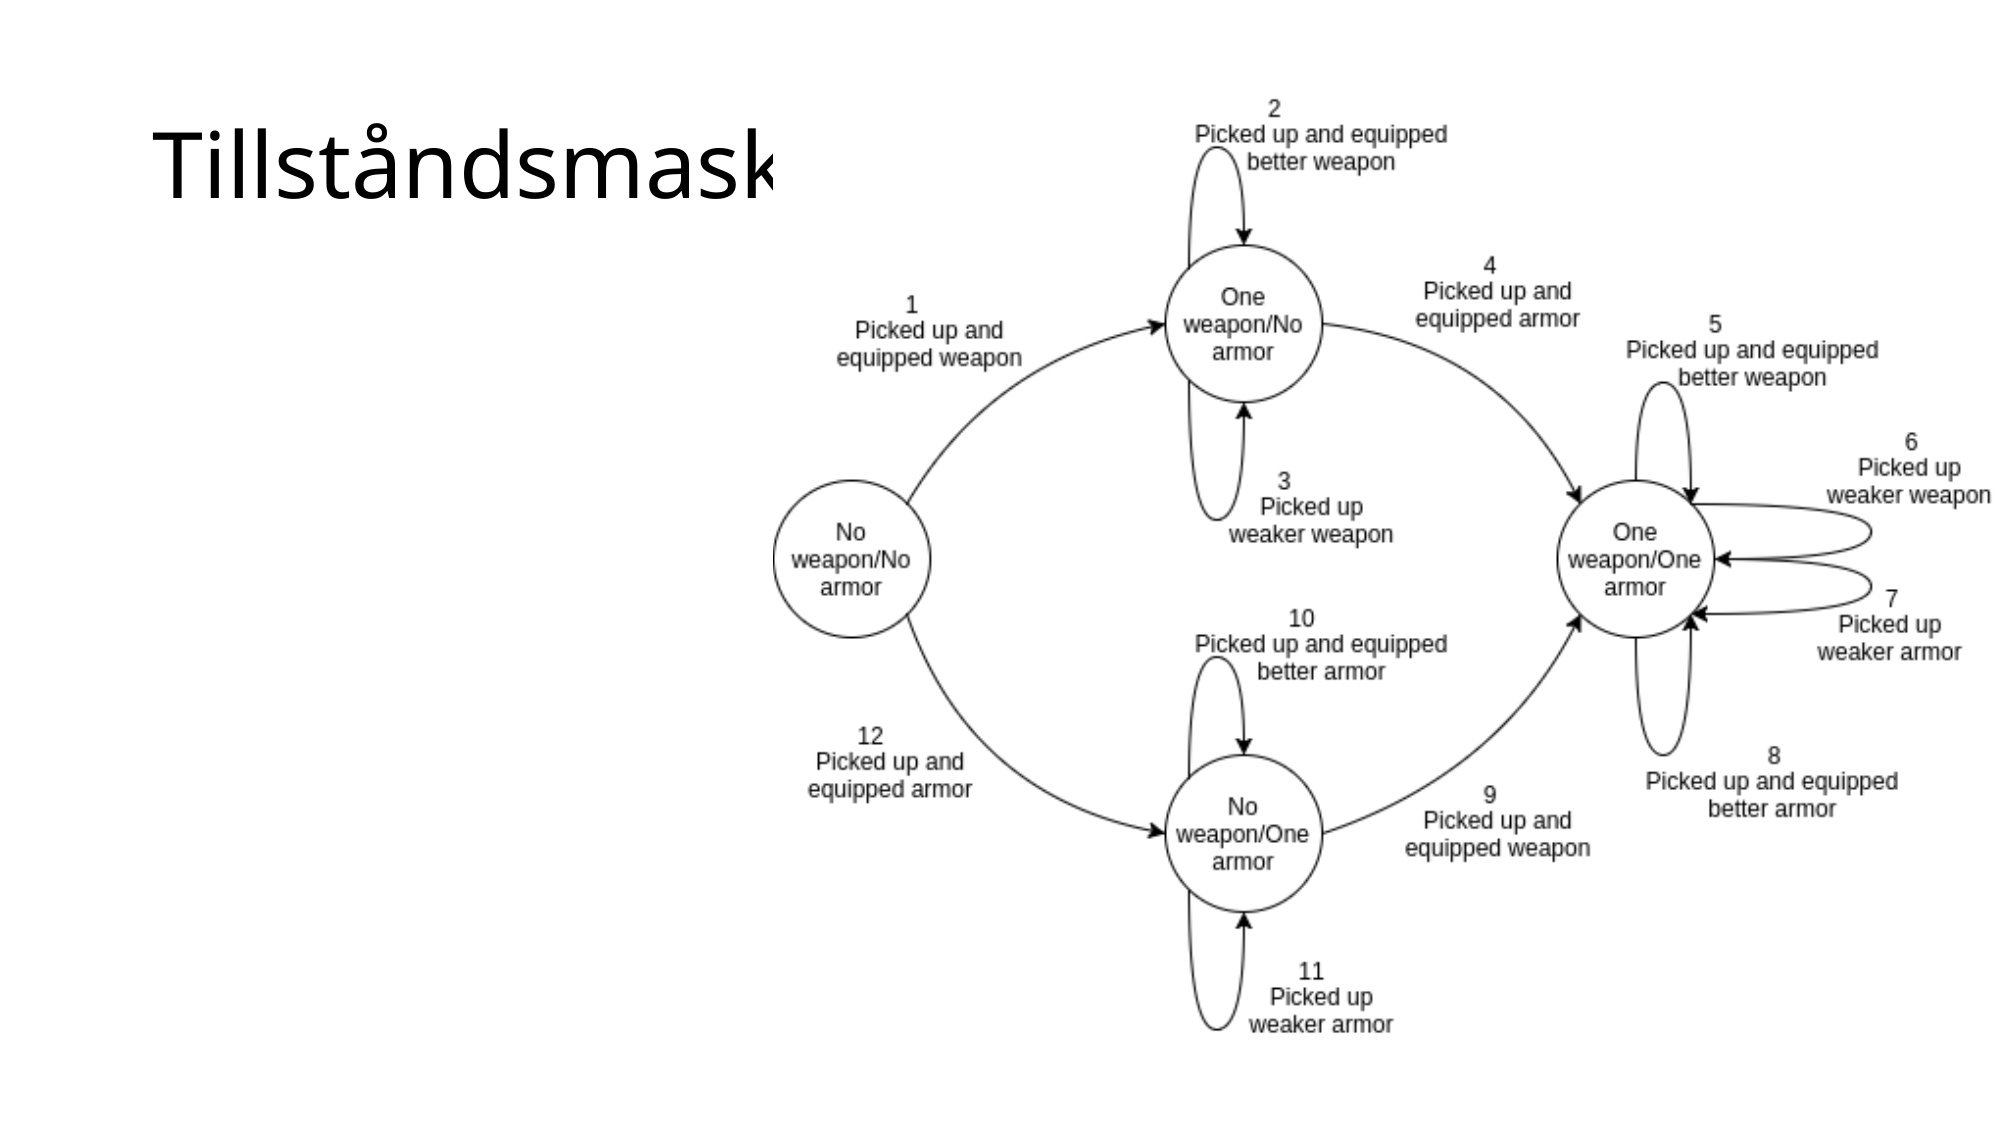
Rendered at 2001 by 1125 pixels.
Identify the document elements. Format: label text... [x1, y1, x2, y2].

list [772, 88, 2000, 1037]
title Tillståndsmaskin [137, 59, 1863, 278]
